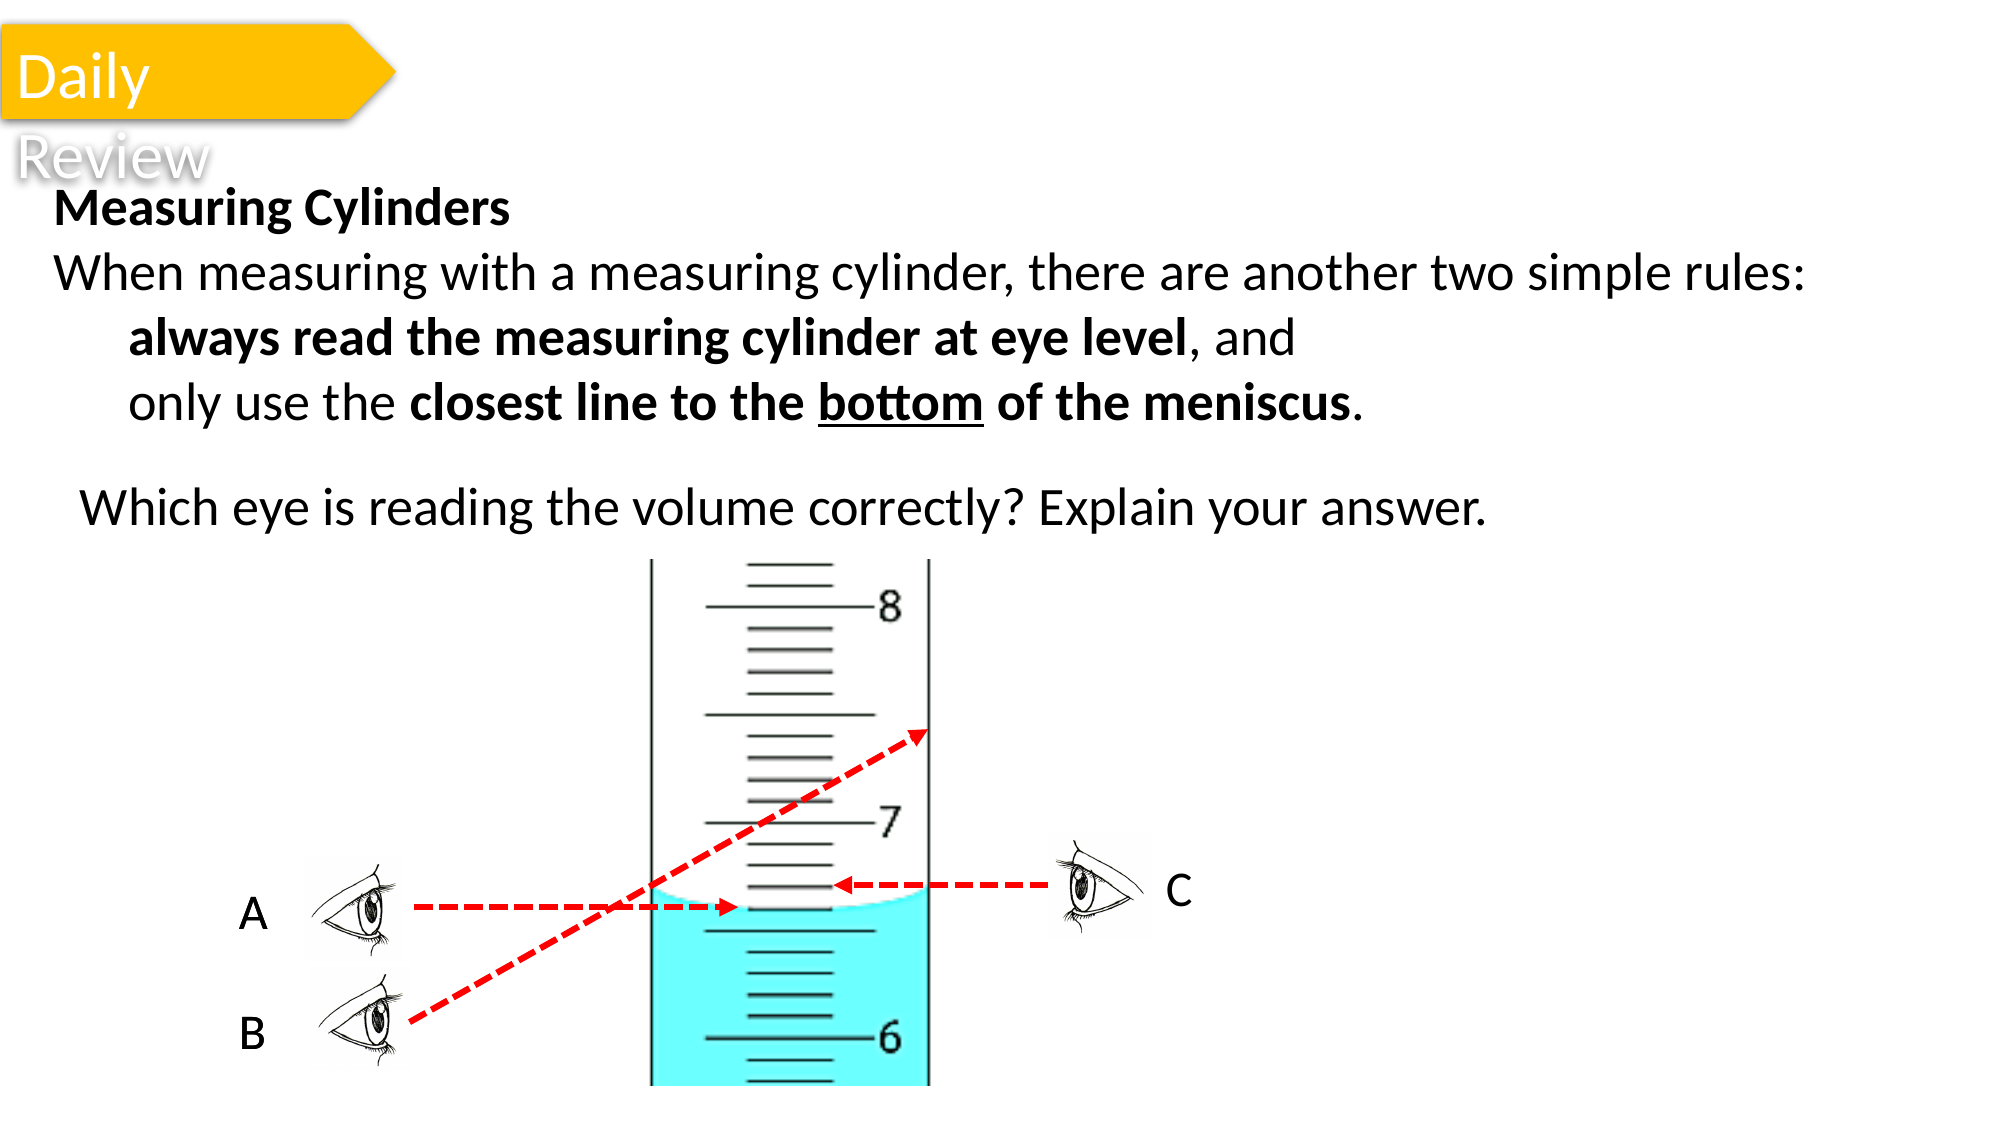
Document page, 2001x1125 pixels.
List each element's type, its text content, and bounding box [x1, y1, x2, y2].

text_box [409, 729, 929, 1023]
text_box Which eye is reading the volume correctly? Explain your answer. [65, 463, 1843, 589]
picture [310, 966, 410, 1071]
text_box C [1151, 848, 1277, 1044]
text_box Daily Review [1, 24, 397, 119]
picture [303, 856, 403, 961]
text_box A B [224, 871, 350, 1125]
picture [527, 558, 1152, 1086]
text_box Measuring Cylinders When measuring with a measuring cylinder, there are another two simple rules: always read the measuring cylinder at eye level, and only use the closest line to the bottom of the meniscus. [38, 164, 1870, 439]
